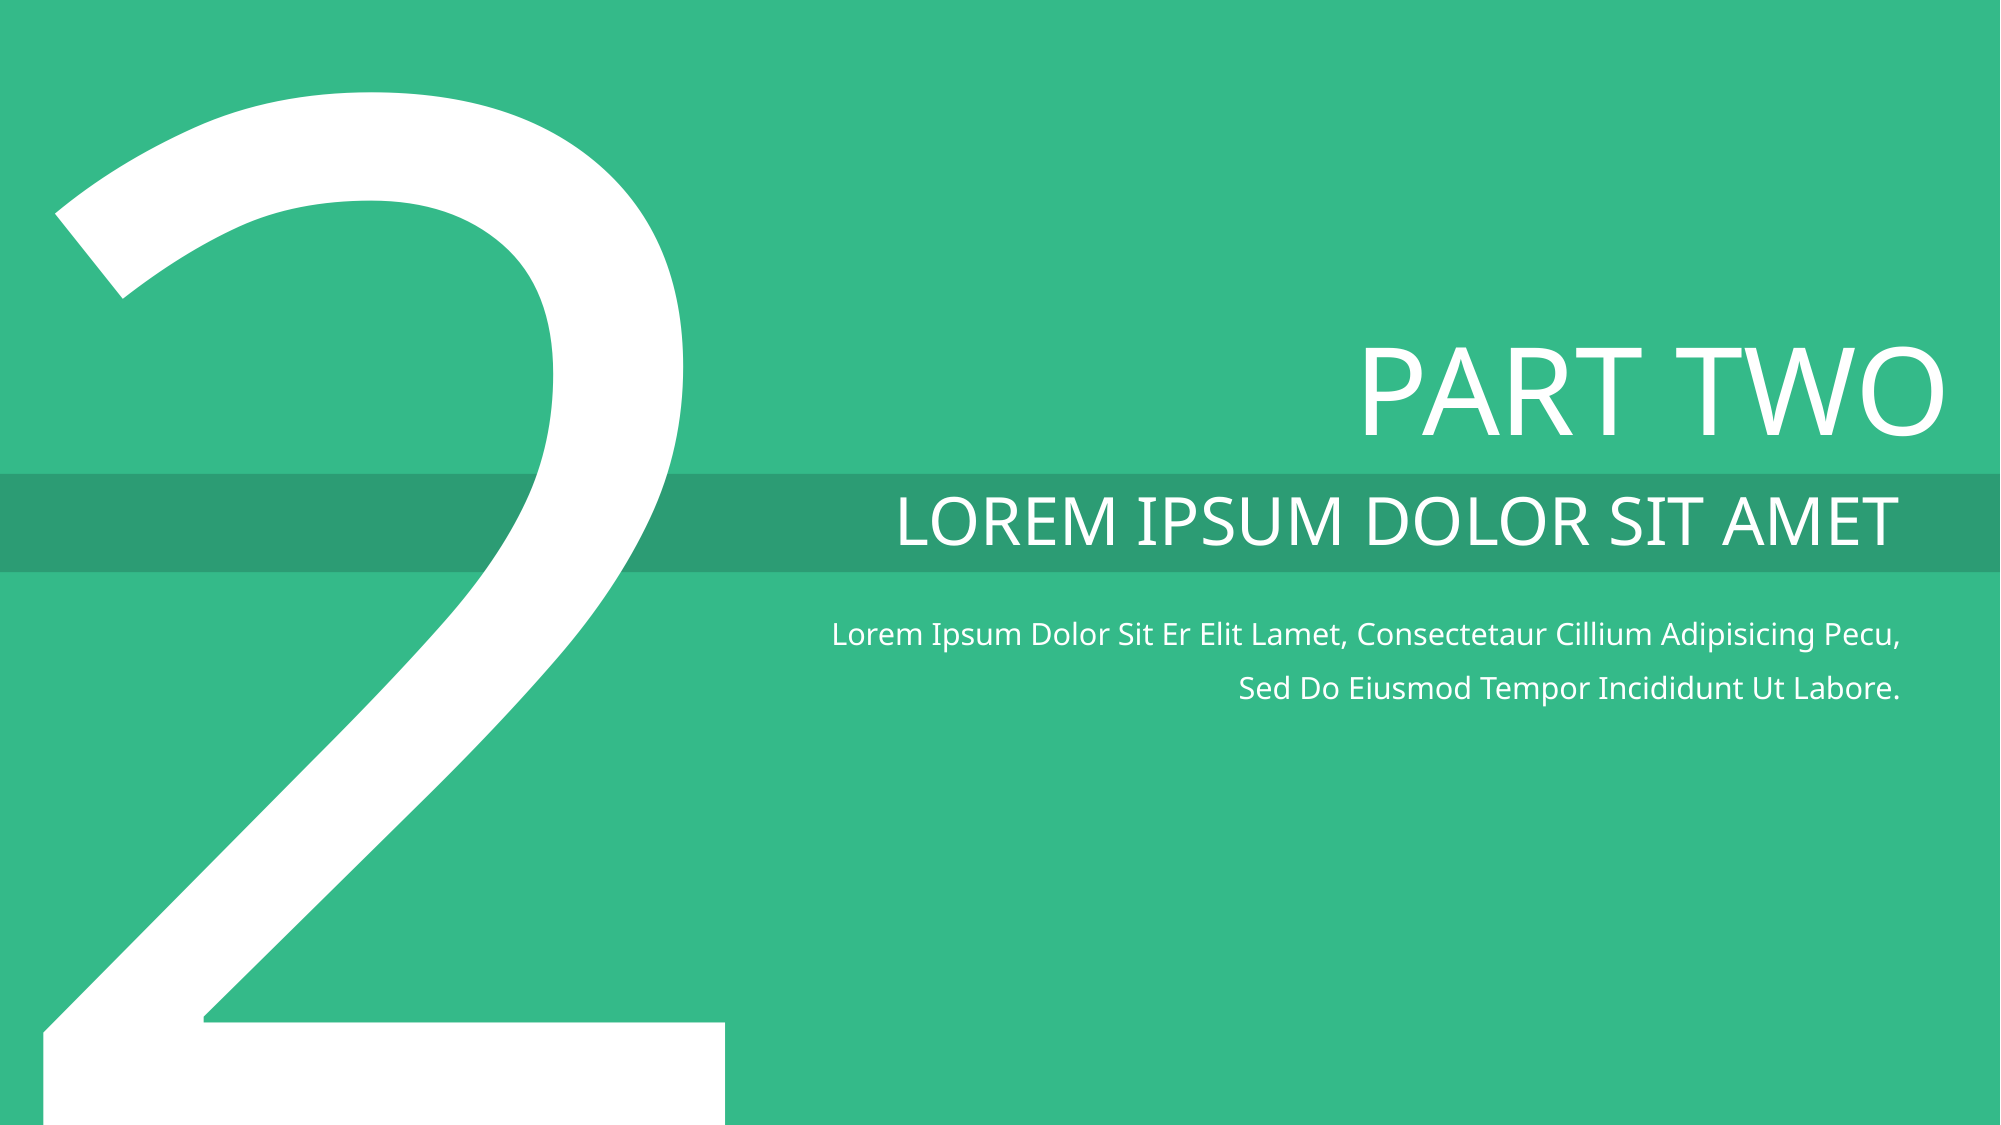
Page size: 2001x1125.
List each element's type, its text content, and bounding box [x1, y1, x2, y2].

text_box PART TWO [1339, 305, 1967, 467]
text_box LOREM IPSUM DOLOR SIT AMET [815, 471, 1916, 567]
text_box [815, 473, 2000, 573]
text_box Lorem Ipsum Dolor Sit Er Elit Lamet, Consectetaur Cillium Adipisicing Pecu, Sed Do Eiusmod Tempor Incididunt Ut Labore. [815, 588, 1916, 714]
text_box 2 [0, 0, 815, 1125]
